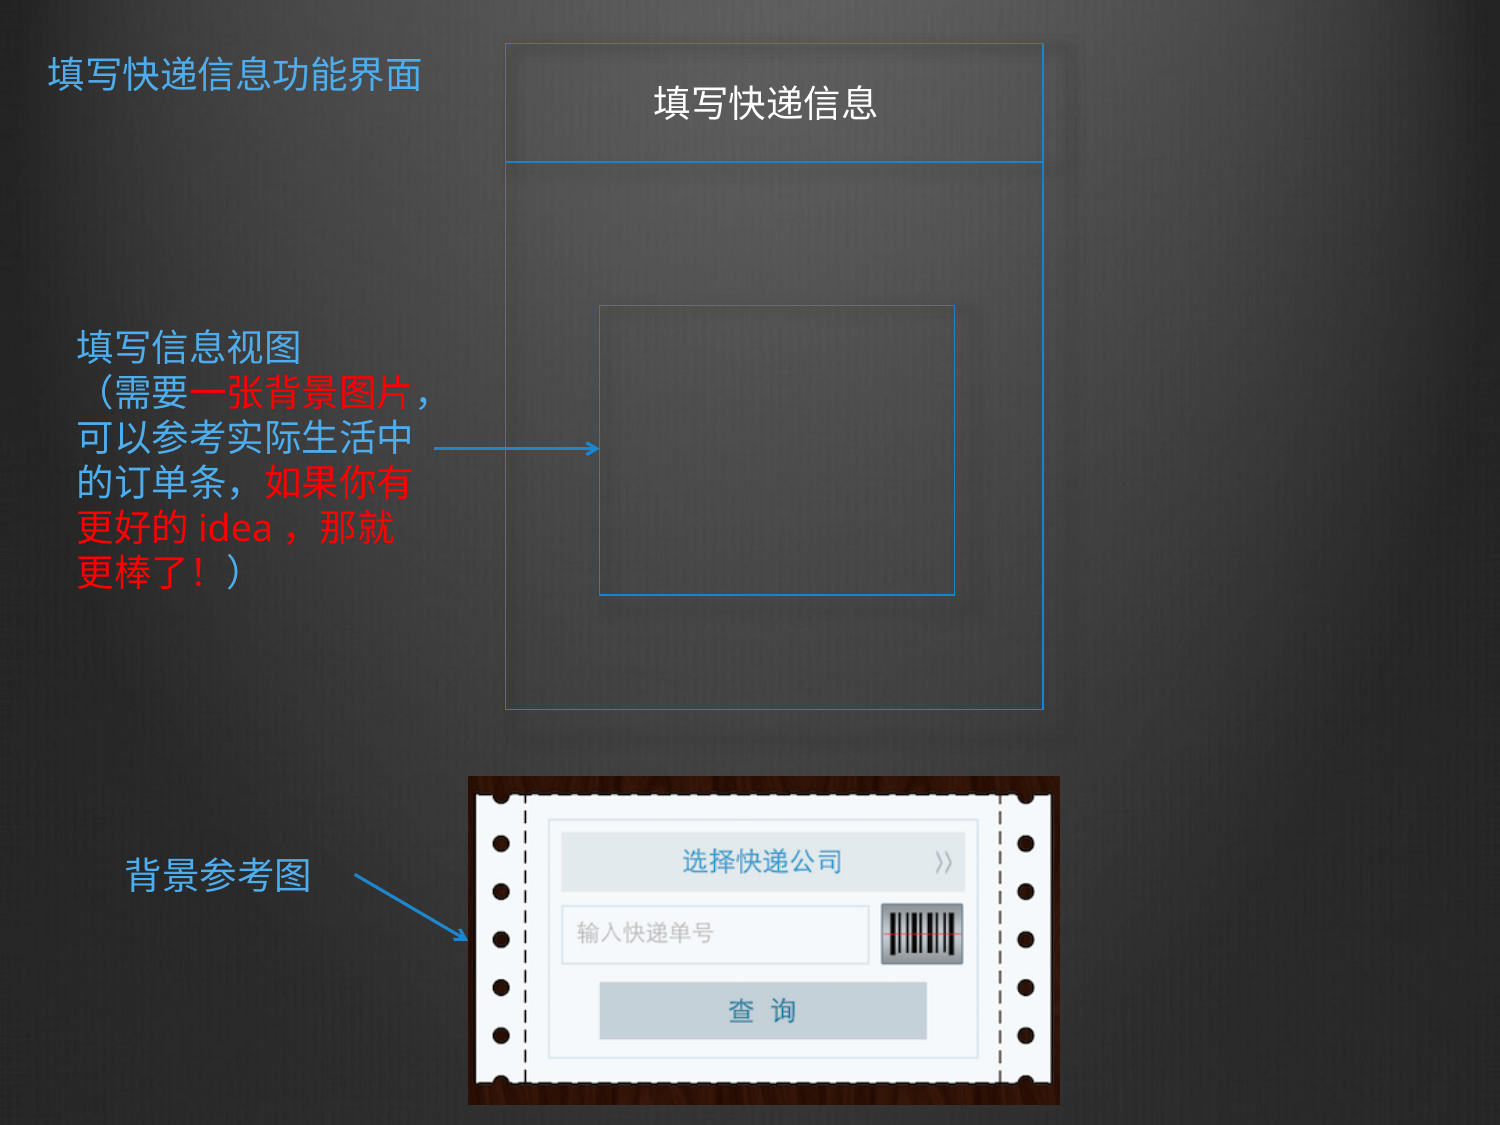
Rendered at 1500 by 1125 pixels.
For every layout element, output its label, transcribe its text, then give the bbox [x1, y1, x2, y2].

text_box [505, 176, 1044, 710]
text_box 填写快递信息 [639, 72, 921, 132]
text_box 背景参考图 [109, 844, 355, 905]
text_box 填写信息视图 （需要一张背景图片，可以参考实际生活中的订单条，如果你有更好的idea，那就更棒了！） [61, 316, 434, 602]
text_box [599, 305, 955, 596]
text_box 填写快递信息功能界面 [33, 43, 440, 104]
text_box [354, 874, 469, 941]
picture [468, 776, 1061, 1105]
text_box [505, 43, 1044, 163]
